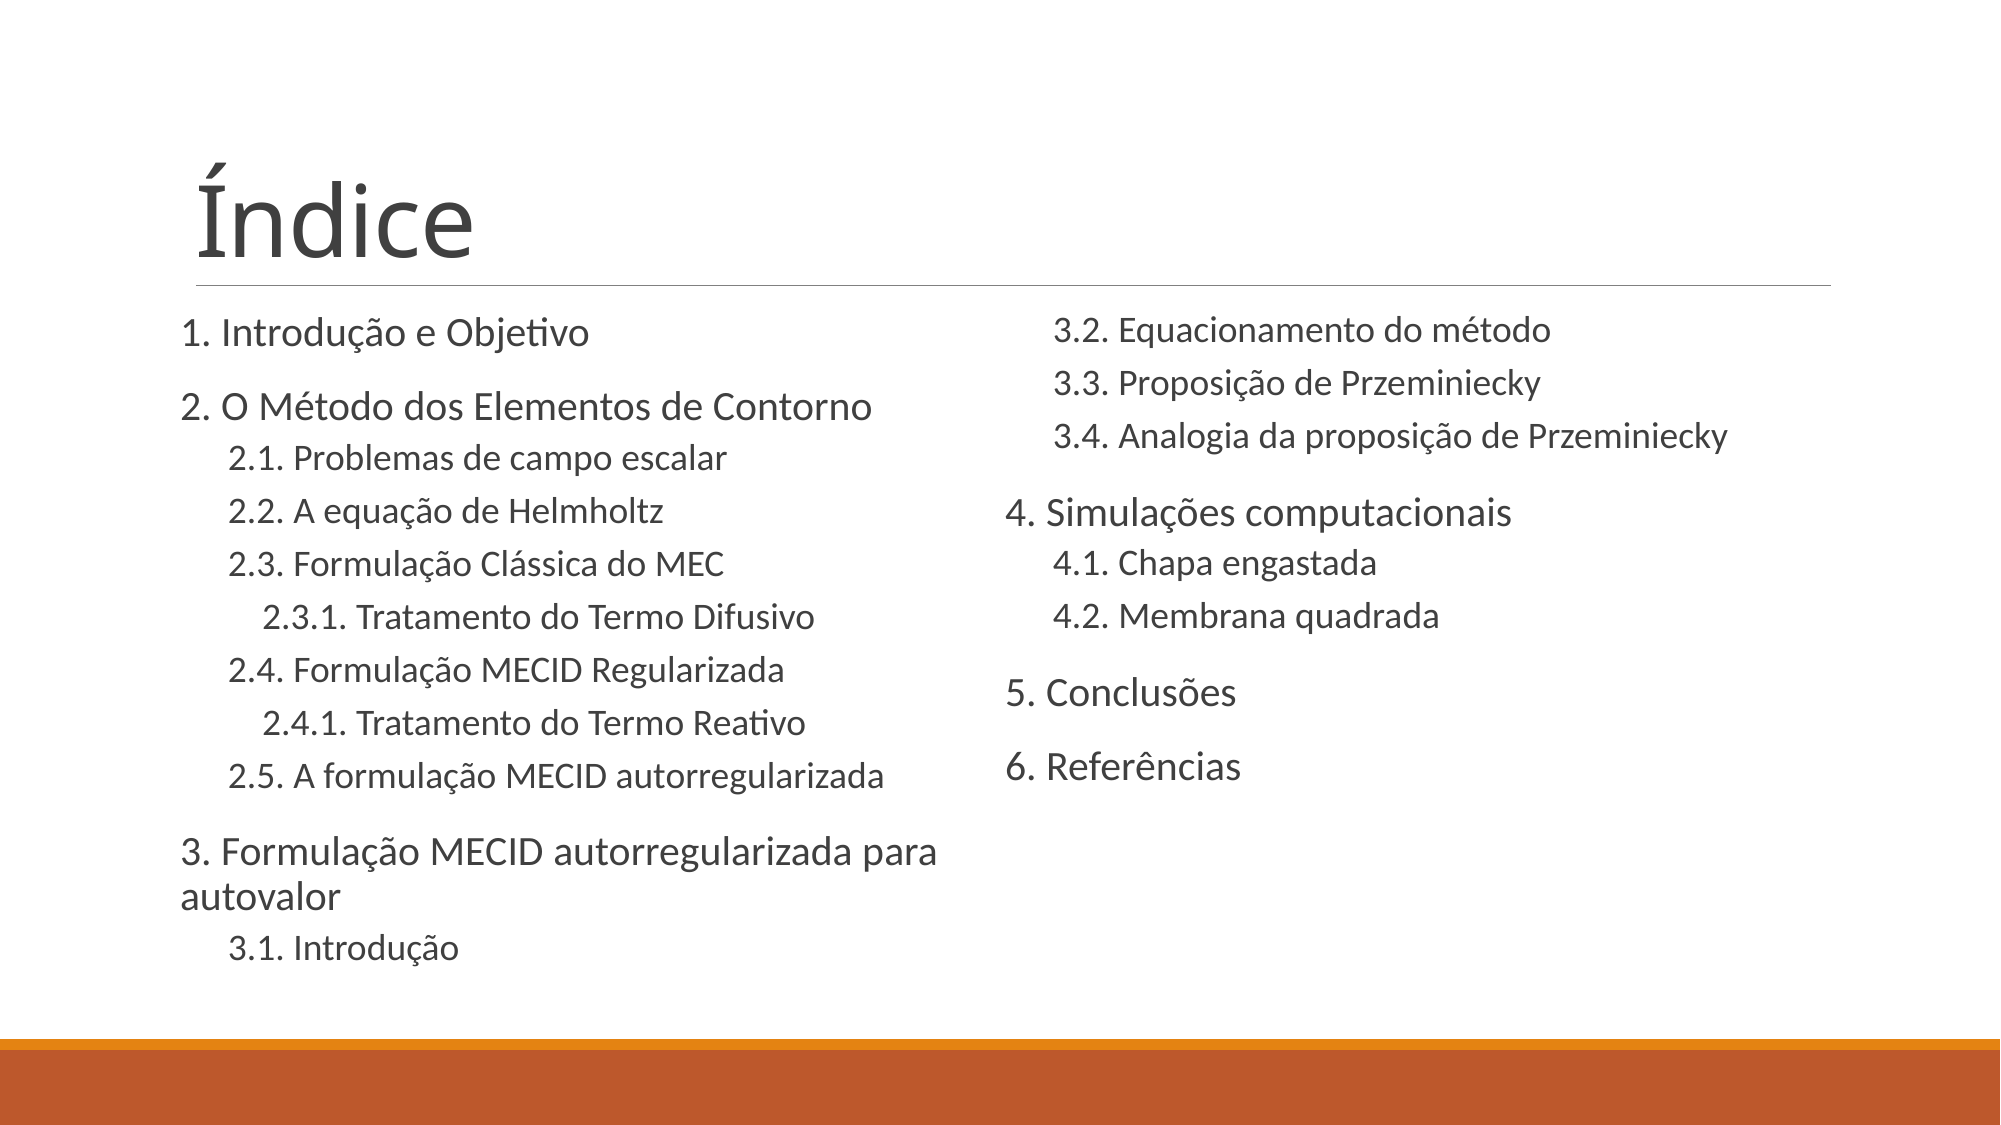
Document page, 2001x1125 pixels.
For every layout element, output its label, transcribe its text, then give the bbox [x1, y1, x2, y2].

list 1. Introdução e Objetivo 2. O Método dos Elementos de Contorno 2.1. Problemas de campo escalar 2.2. A equação de Helmholtz 2.3. Formulação Clássica do MEC 2.3.1. Tratamento do Termo Difusivo 2.4. Formulação MECID Regularizada 2.4.1. Tratamento do Termo Reativo 2.5. A formulação MECID autorregularizada 3. Formulação MECID autorregularizada para autovalor 3.1. Introdução 3.2. Equacionamento do método 3.3. Proposição de Przeminiecky 3.4. Analogia da proposição de Przeminiecky 4. Simulações computacionais 4.1. Chapa engastada 4.2. Membrana quadrada 5. Conclusões 6. Referências [180, 302, 1830, 1024]
title Índice [180, 47, 1830, 285]
